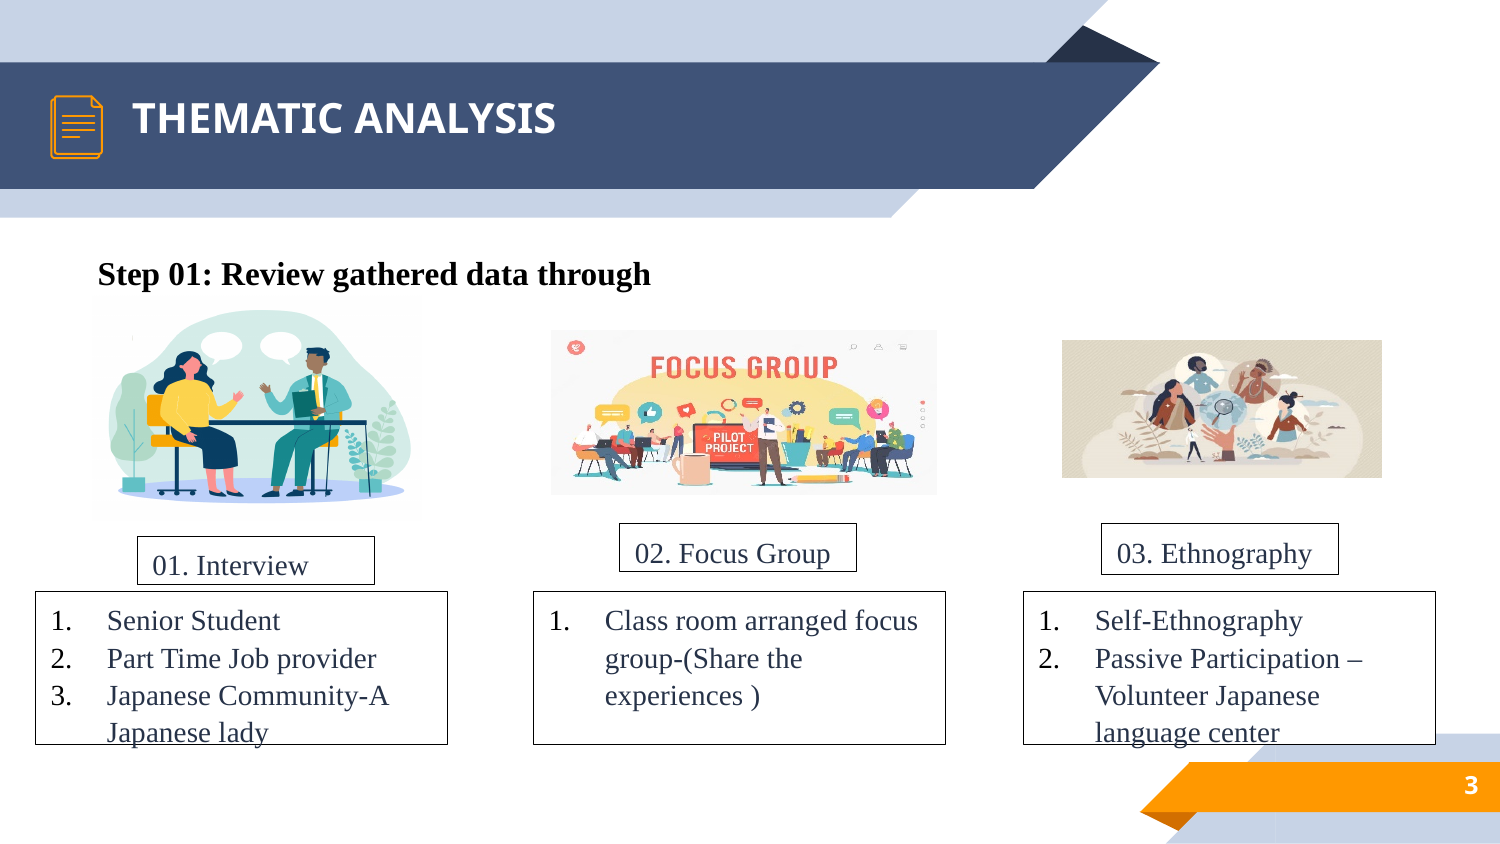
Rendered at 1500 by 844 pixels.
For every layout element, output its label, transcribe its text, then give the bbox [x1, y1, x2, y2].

slide_number 3 [1249, 760, 1494, 813]
title THEMATIC ANALYSIS [116, 53, 980, 180]
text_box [50, 96, 103, 159]
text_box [35, 294, 1436, 745]
text_box Step 01: Review gathered data through [82, 241, 676, 293]
